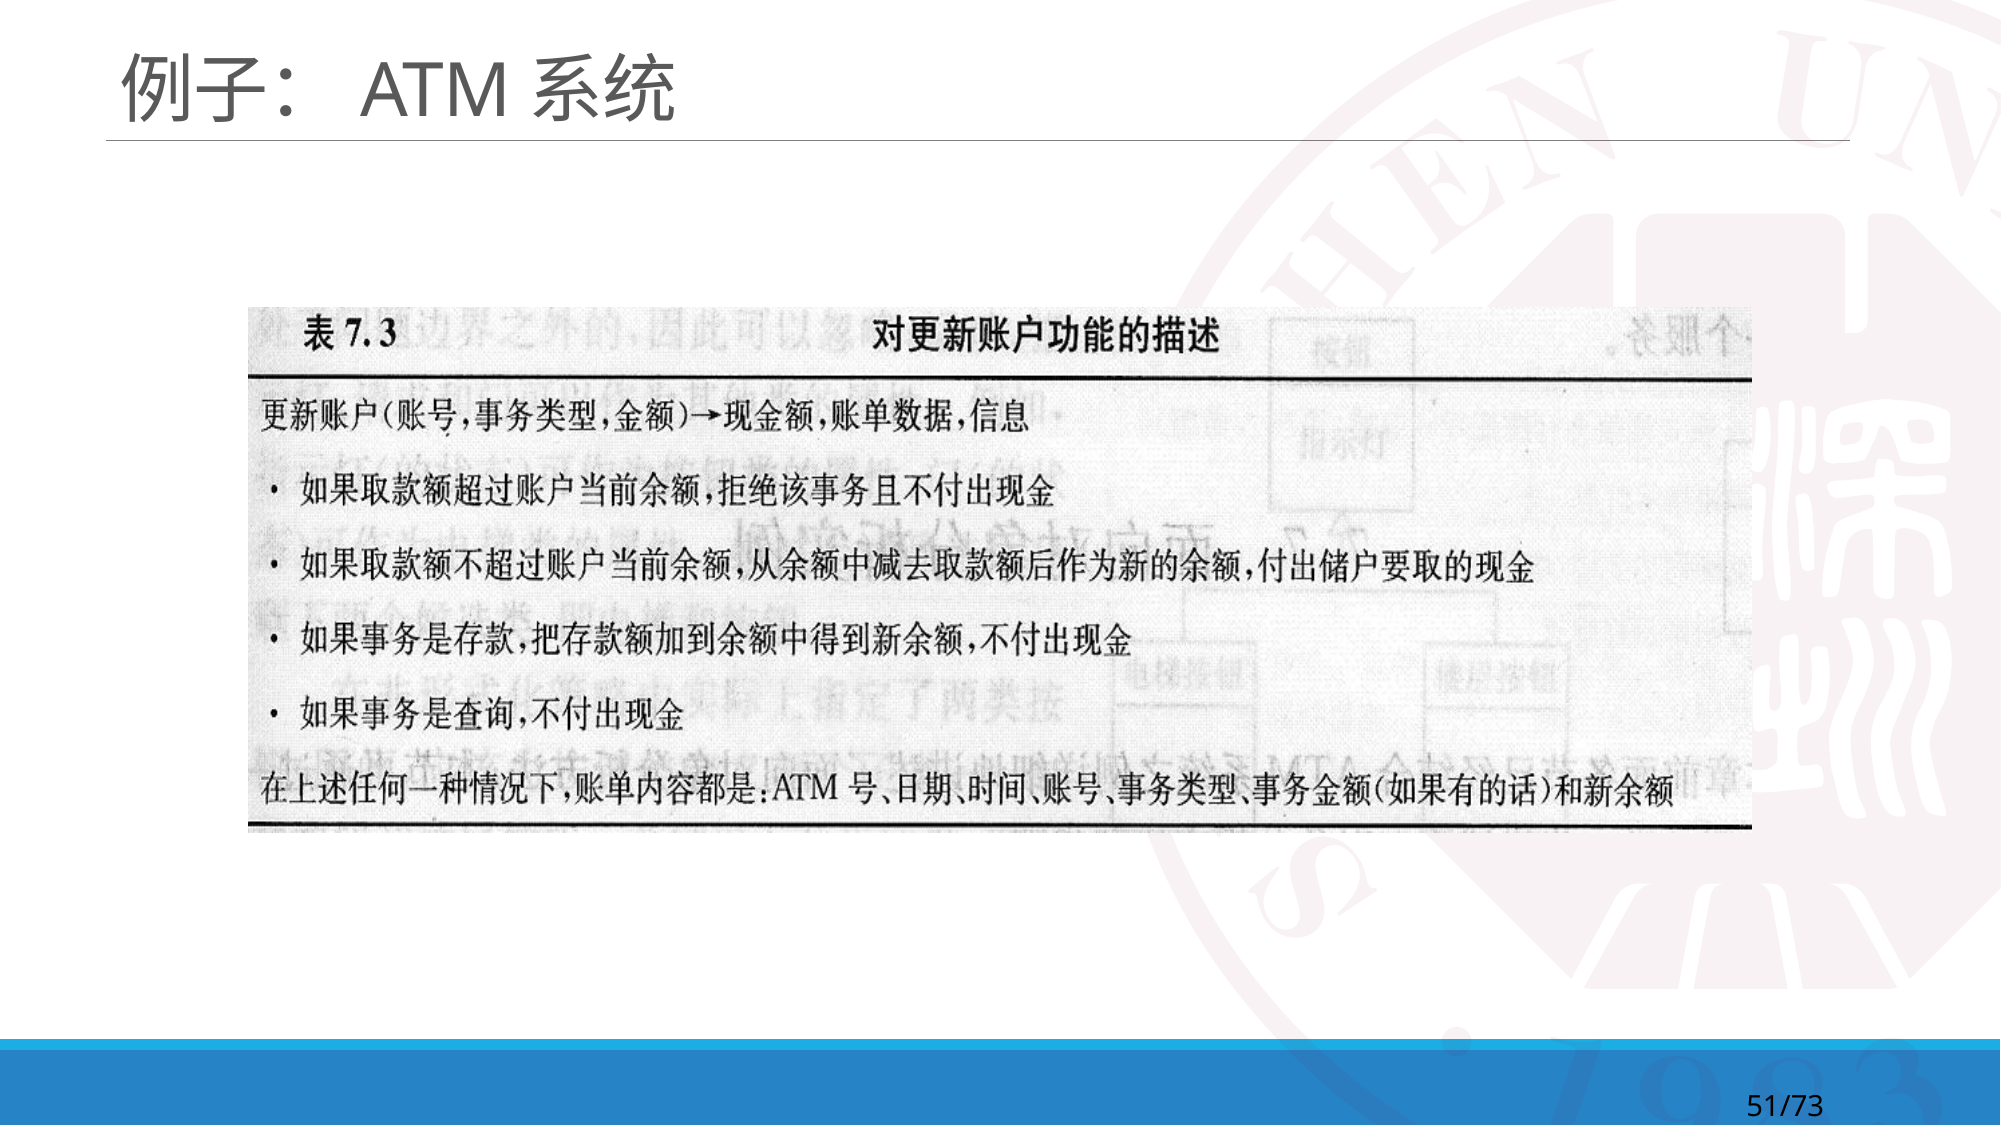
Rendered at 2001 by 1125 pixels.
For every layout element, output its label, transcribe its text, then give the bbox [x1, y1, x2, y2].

slide_number 51/73 [1624, 1059, 1840, 1120]
title 例子：ATM系统 [104, 0, 1384, 139]
picture [247, 307, 1753, 834]
